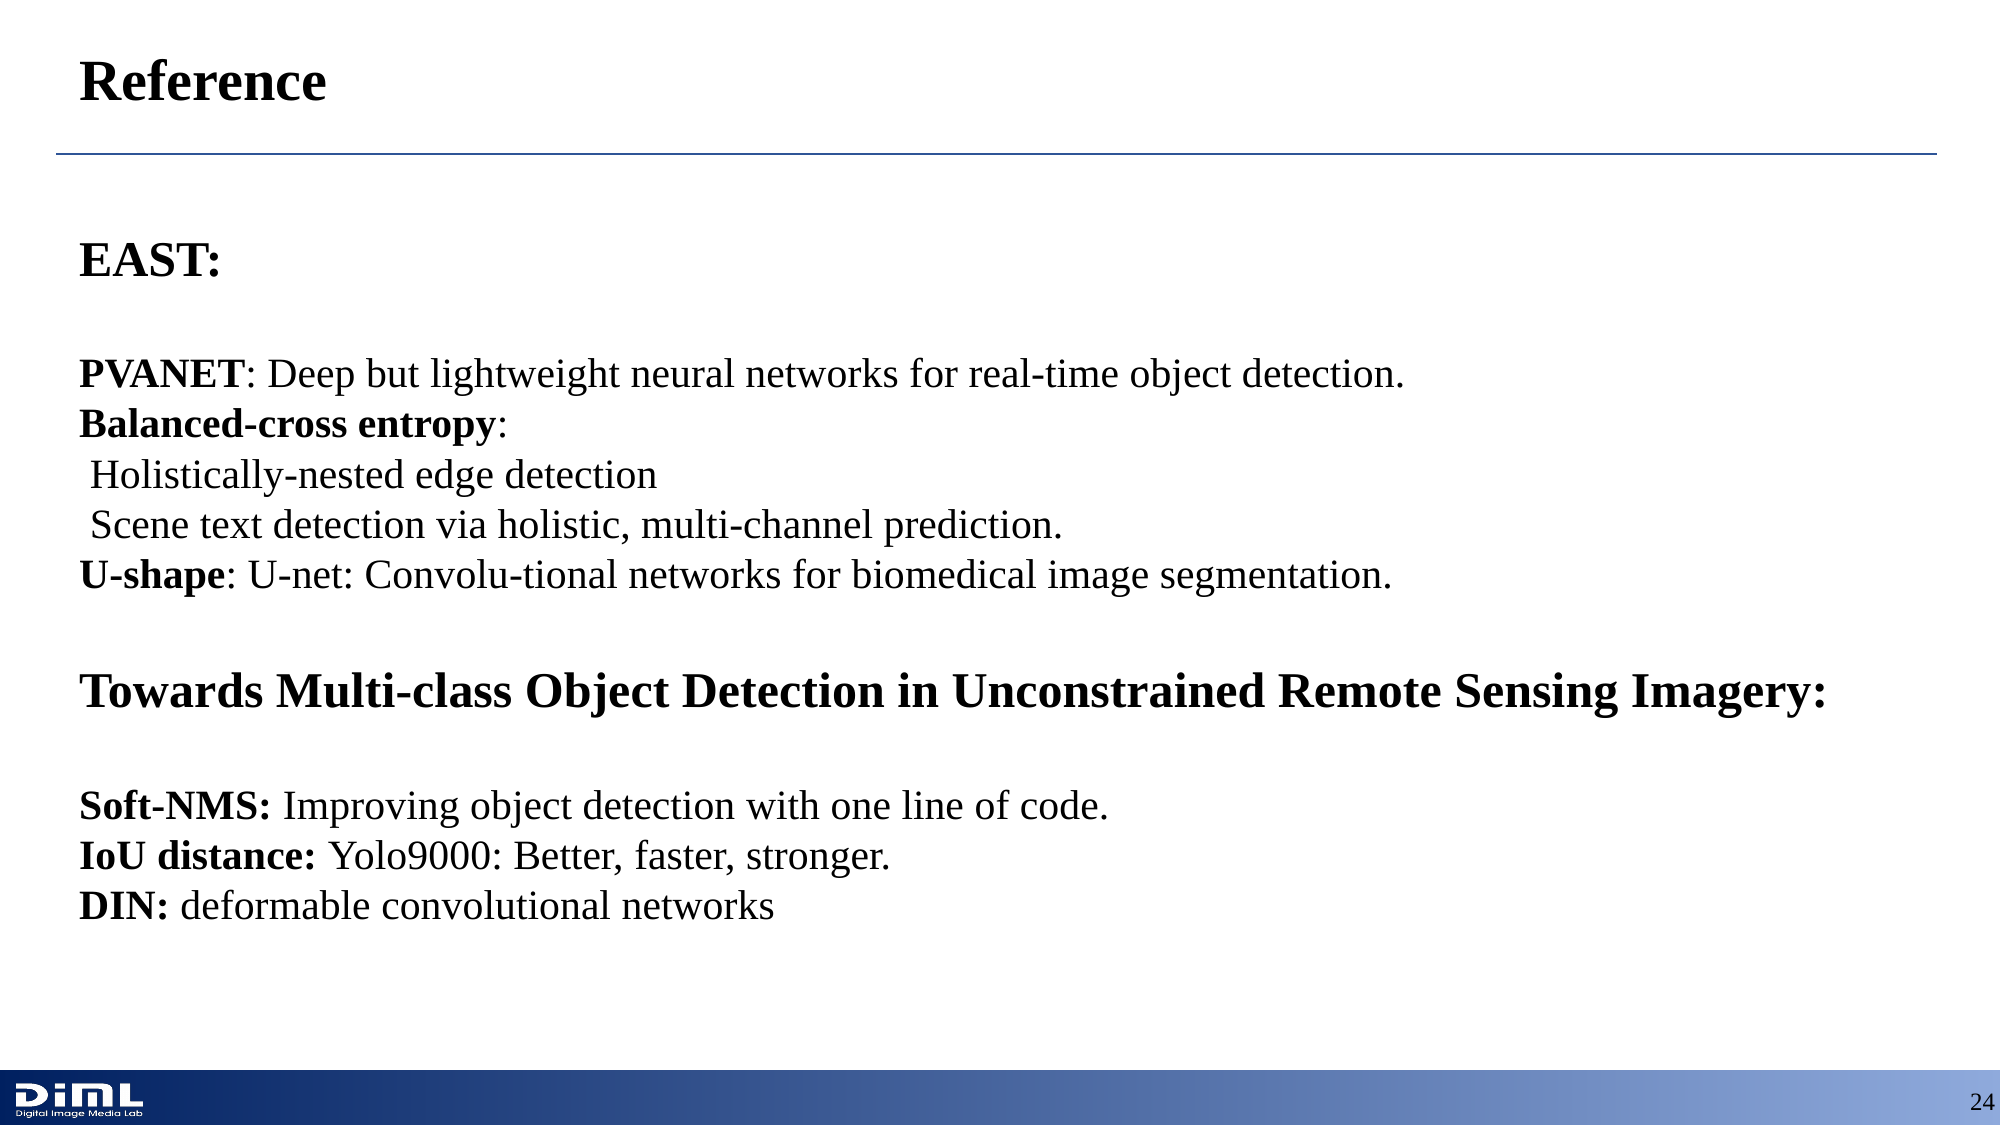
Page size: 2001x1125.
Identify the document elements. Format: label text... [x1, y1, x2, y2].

picture [11, 1078, 147, 1122]
title Reference [64, 11, 1983, 152]
slide_number 24 [1560, 1070, 2000, 1125]
text_box Towards Multi-class Object Detection in Unconstrained Remote Sensing Imagery: Soft-NMS: Improving object detection with one line of code. IoU distance: Yolo9000: Better, faster, stronger. DIN: deformable convolutional networks [64, 650, 1877, 935]
text_box EAST: PVANET: Deep but lightweight neural networks for real-time object detection. Balanced-cross entropy: Holistically-nested edge detection Scene text detection via holistic, multi-channel prediction. U-shape: U-net: Convolu-tional networks for biomedical image segmentation. [64, 218, 1877, 604]
